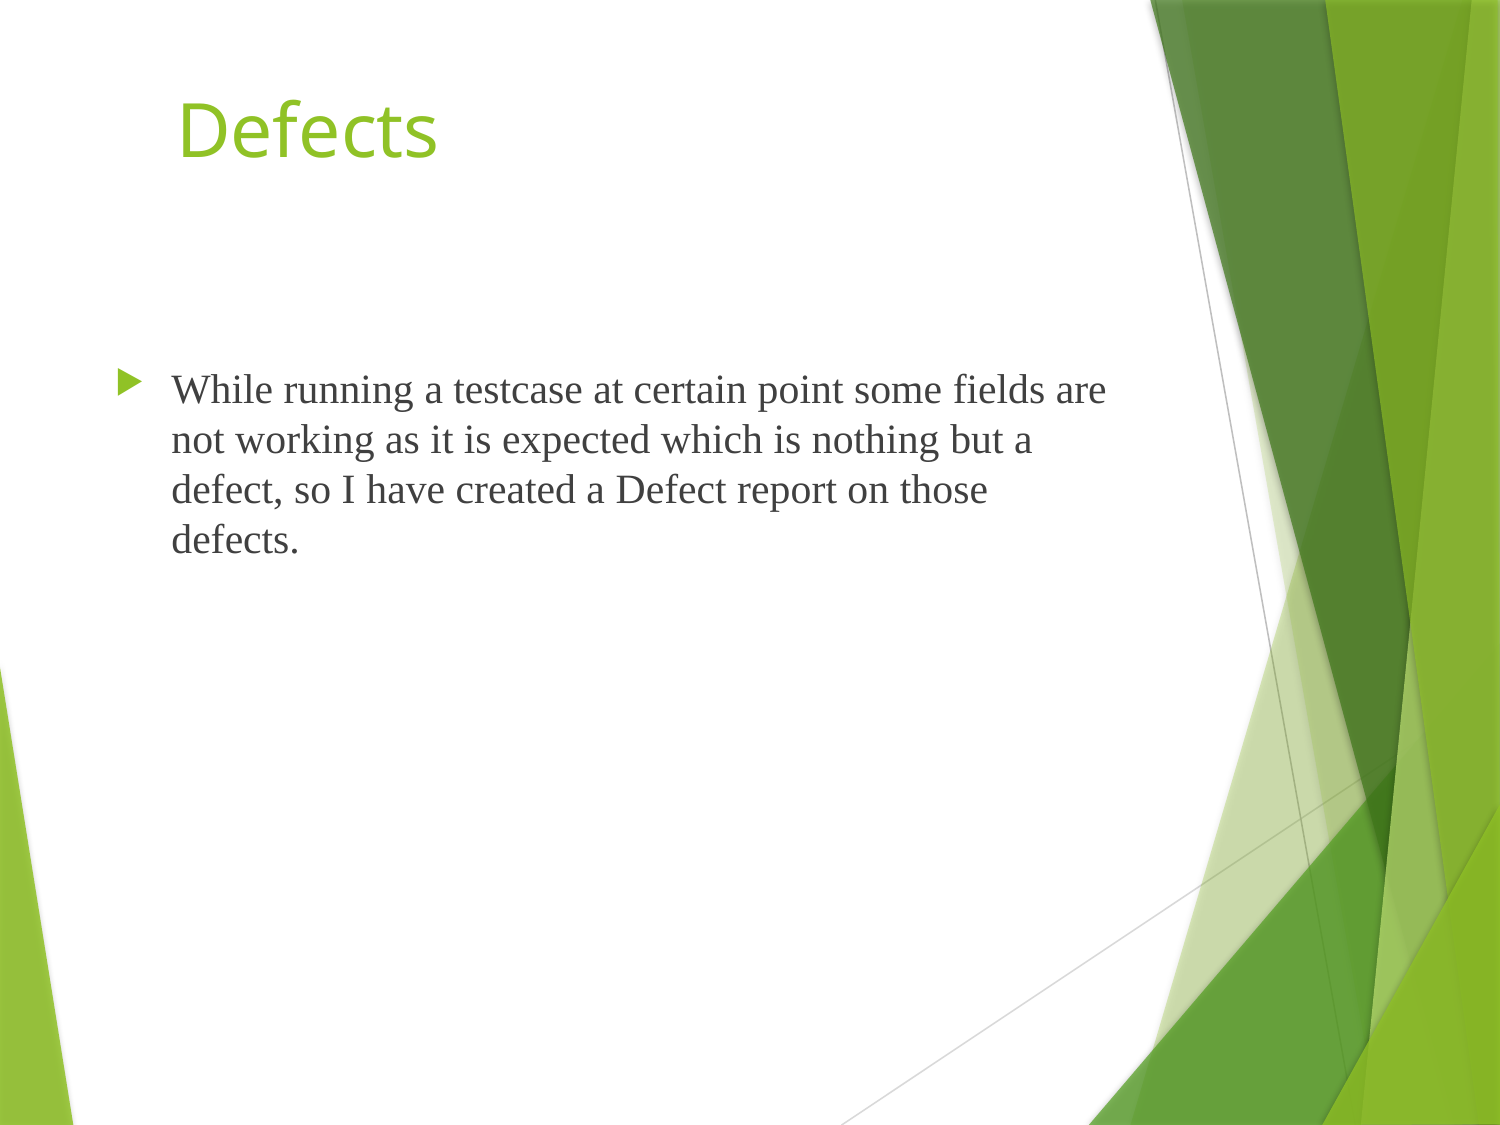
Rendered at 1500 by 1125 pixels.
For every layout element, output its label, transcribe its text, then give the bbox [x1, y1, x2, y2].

list While running a testcase at certain point some fields are not working as it is expected which is nothing but a defect, so I have created a Defect report on those defects. [99, 354, 1142, 992]
title Defects [161, 75, 1424, 223]
